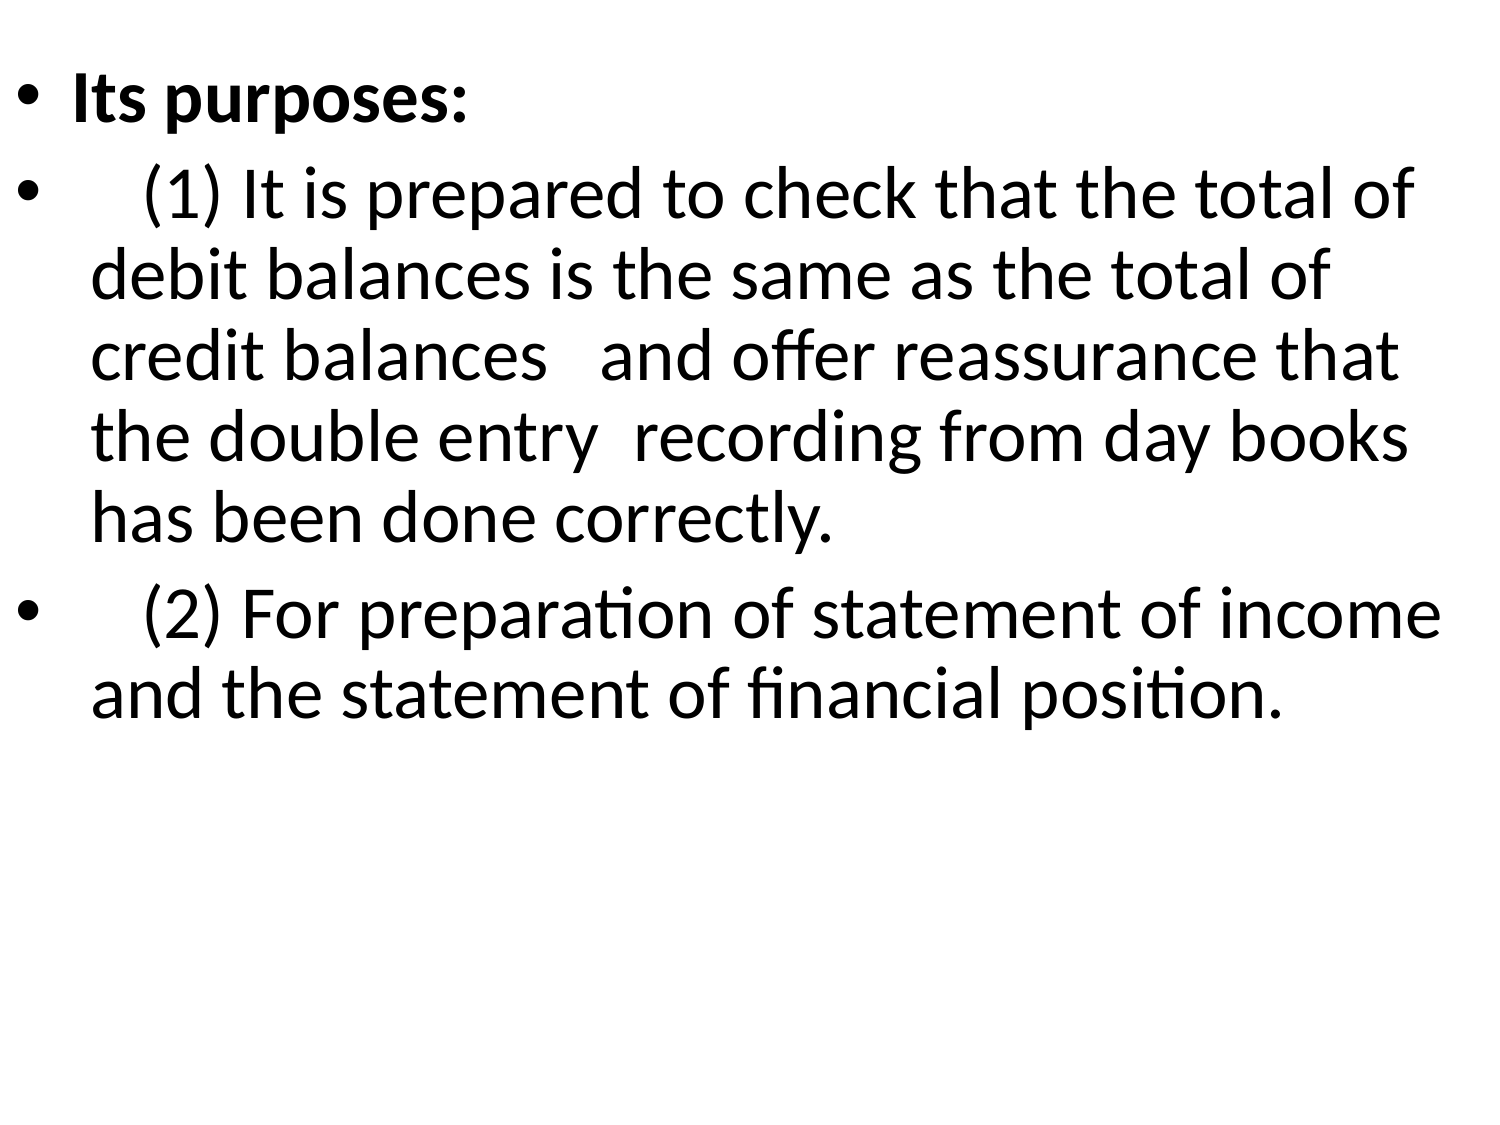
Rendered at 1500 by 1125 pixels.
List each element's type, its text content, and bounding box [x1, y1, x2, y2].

list Its purposes: (1) It is prepared to check that the total of debit balances is the same as the total of credit balances and offer reassurance that the double entry recording from day books has been done correctly. (2) For preparation of statement of income and the statement of financial position. [0, 50, 1500, 1125]
